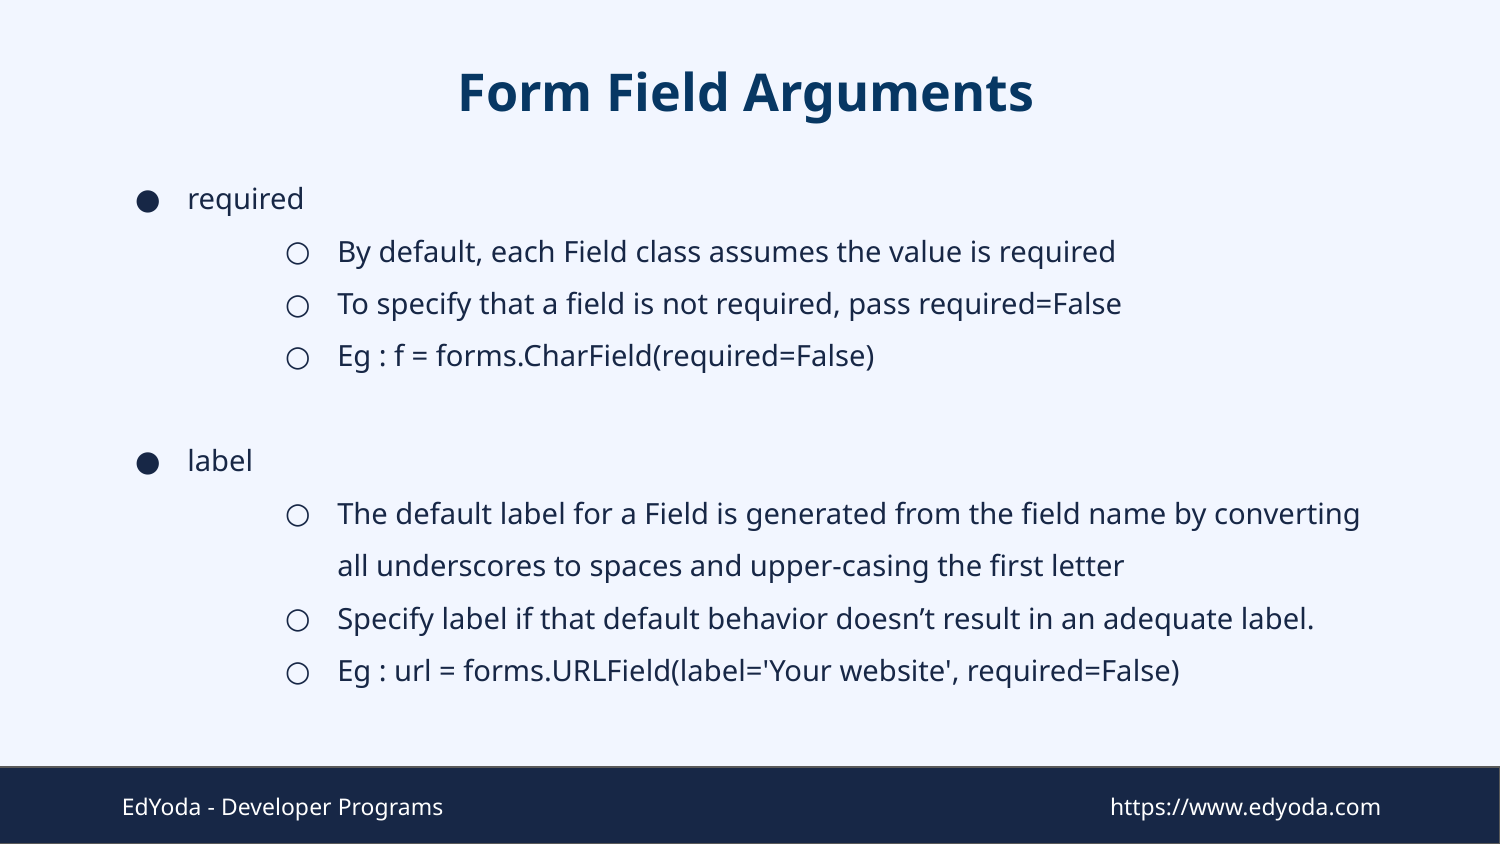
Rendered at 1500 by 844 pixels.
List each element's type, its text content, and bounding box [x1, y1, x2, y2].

text_box [0, 767, 1500, 844]
title Form Field Arguments [29, 35, 1462, 148]
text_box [106, 776, 1398, 834]
text_box required By default, each Field class assumes the value is required To specify that a field is not required, pass required=False Eg : f = forms.CharField(required=False) label The default label for a Field is generated from the field name by converting all underscores to spaces and upper-casing the first letter Specify label if that default behavior doesn’t result in an adequate label. Eg : url = forms.URLField(label='Your website', required=False) [97, 147, 1397, 768]
